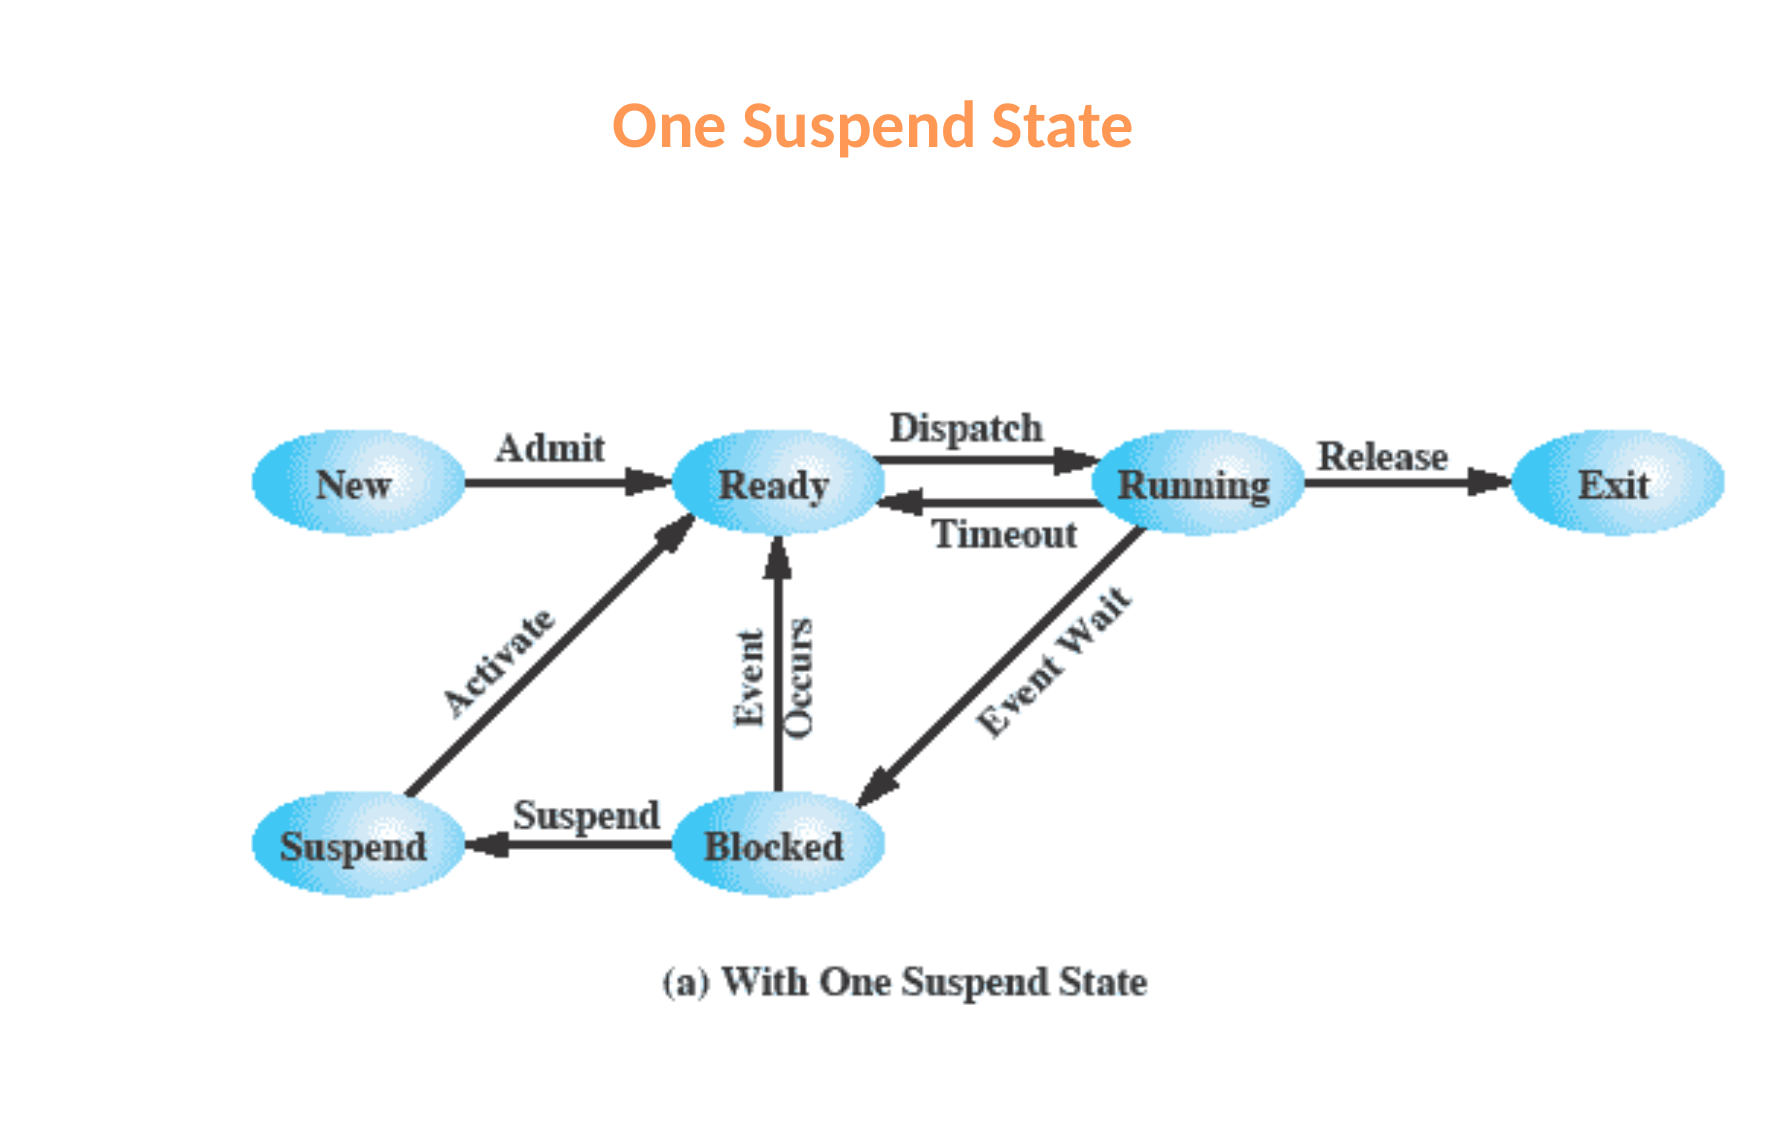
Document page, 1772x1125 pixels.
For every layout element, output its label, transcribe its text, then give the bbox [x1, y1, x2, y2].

title One Suspend State [35, 12, 1711, 230]
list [221, 362, 1772, 1026]
